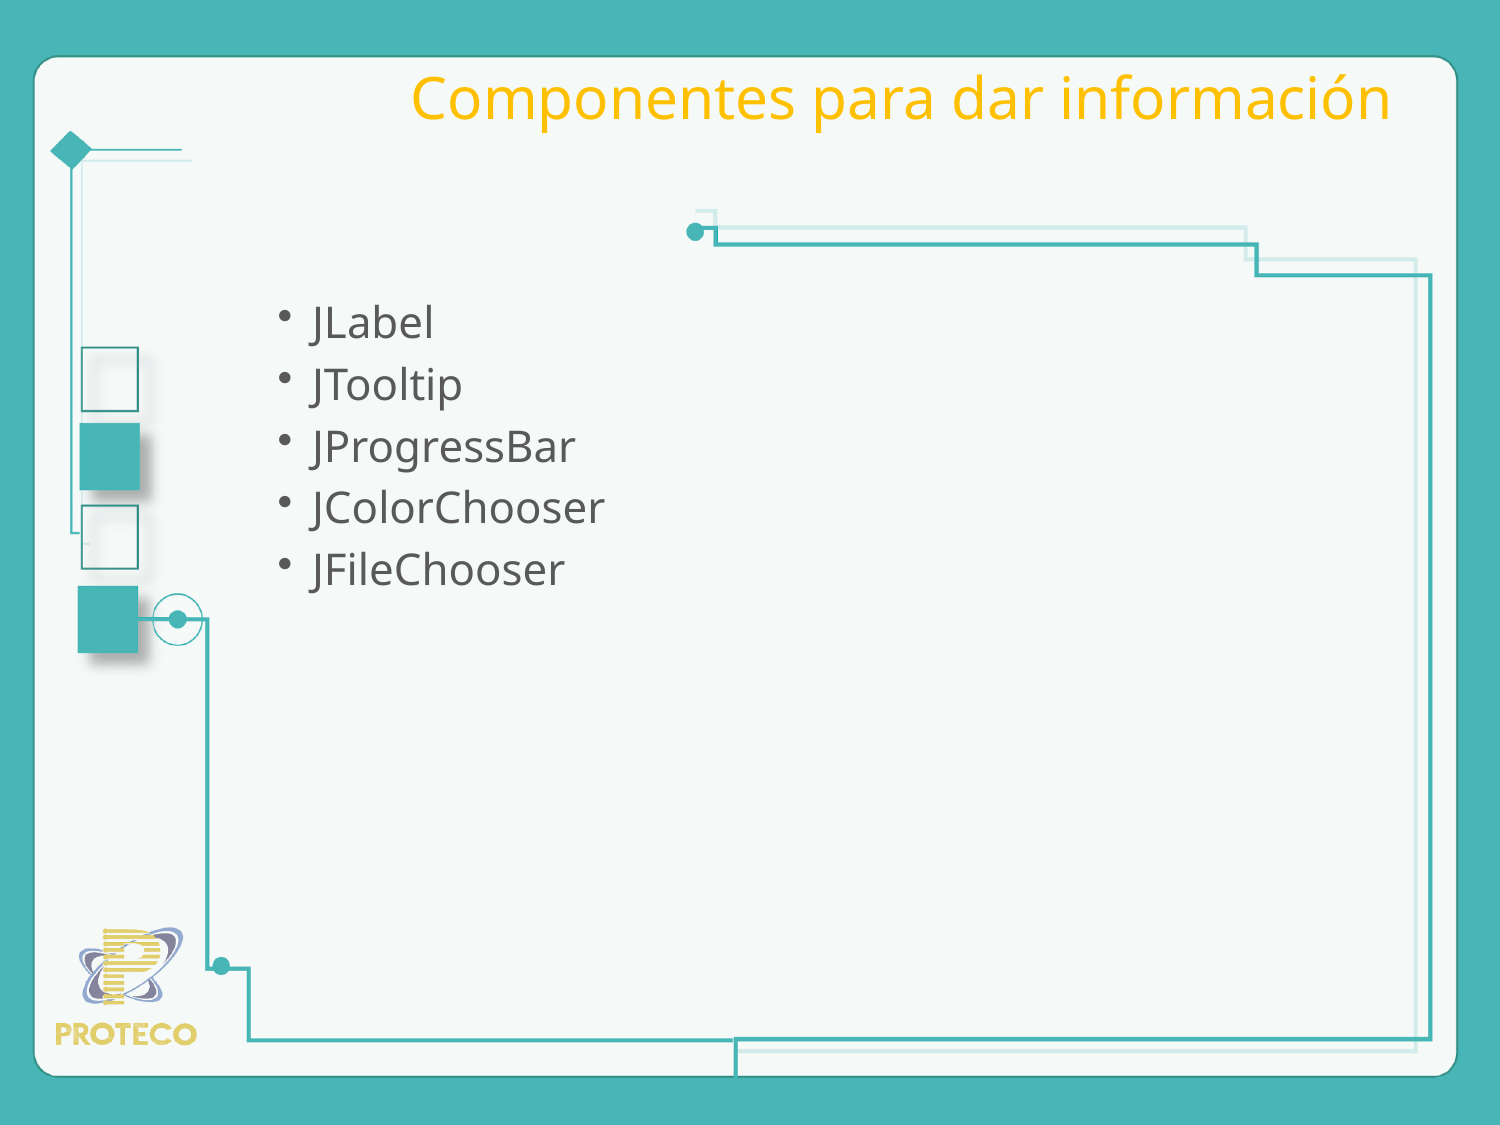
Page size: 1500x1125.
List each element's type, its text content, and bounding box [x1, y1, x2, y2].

list JLabel JTooltip JProgressBar JColorChooser JFileChooser [269, 292, 1382, 1023]
picture [0, 0, 1500, 1125]
title Componentes para dar información [402, 61, 1429, 215]
